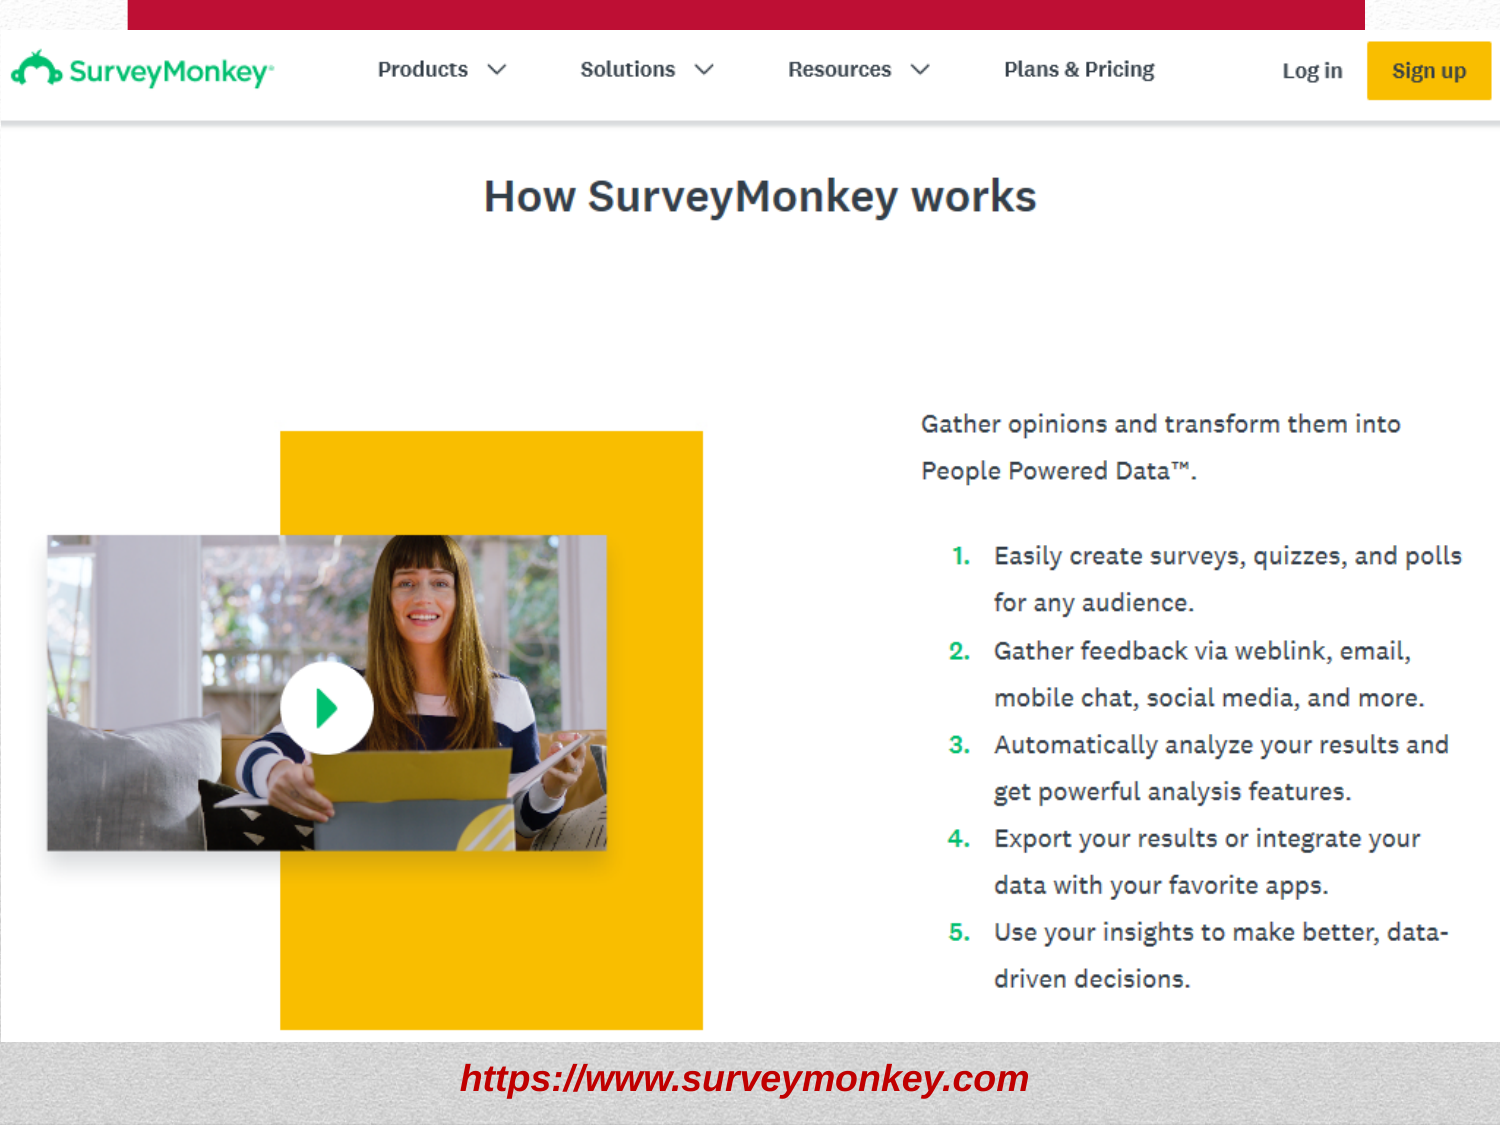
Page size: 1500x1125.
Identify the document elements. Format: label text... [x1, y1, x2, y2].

picture [0, 30, 1500, 1042]
text_box https://www.surveymonkey.com [445, 1052, 1046, 1106]
